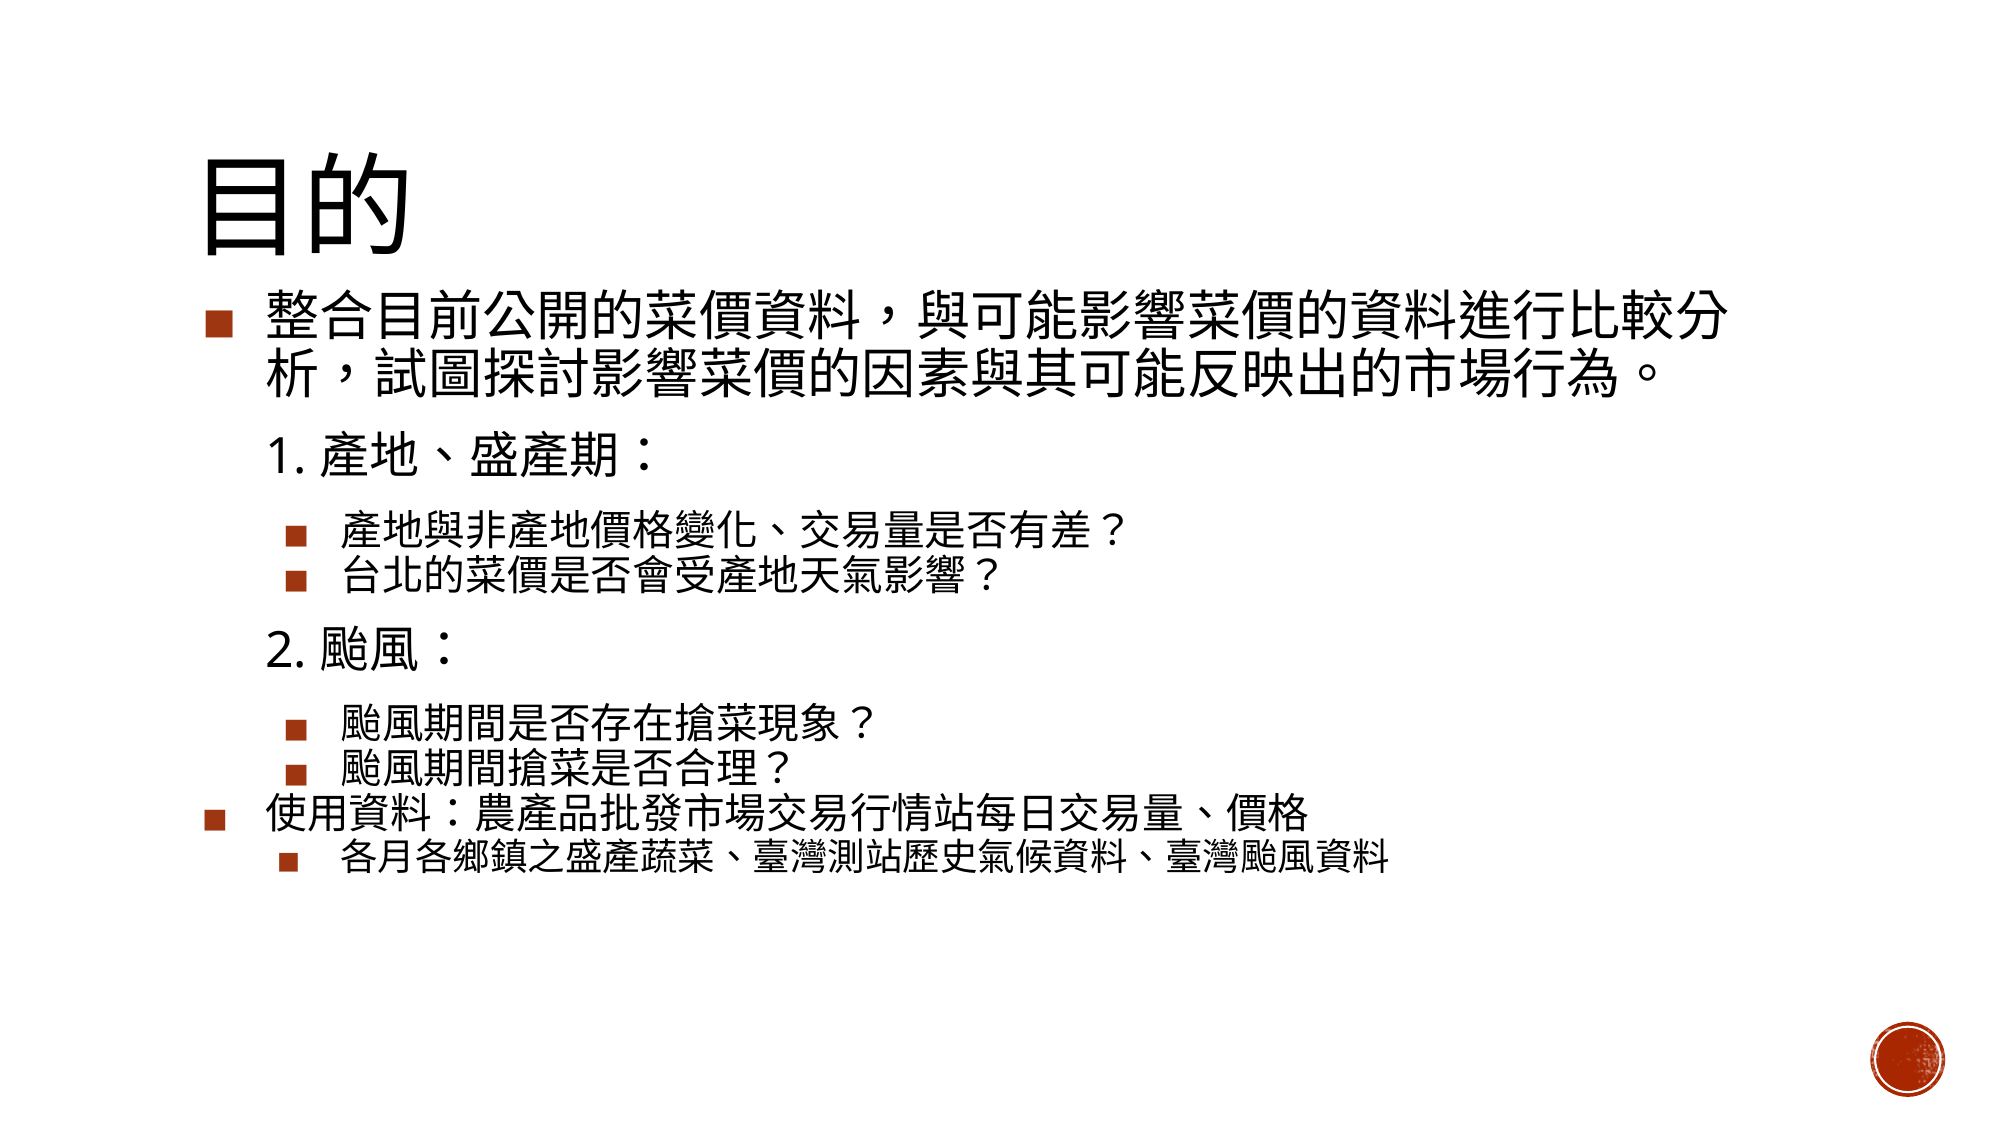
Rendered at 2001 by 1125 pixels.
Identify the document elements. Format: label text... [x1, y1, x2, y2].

title 目的 [175, 79, 1826, 273]
picture [1870, 1021, 1946, 1097]
list 整合目前公開的菜價資料，與可能影響菜價的資料進行比較分析，試圖探討影響菜價的因素與其可能反映出的市場行為。 1.產地、盛產期： 產地與非產地價格變化、交易量是否有差？ 台北的菜價是否會受產地天氣影響？ 2.颱風： 颱風期間是否存在搶菜現象？ 颱風期間搶菜是否合理？ 使用資料：農產品批發市場交易行情站每日交易量、價格 各月各鄉鎮之盛產蔬菜、臺灣測站歷史氣候資料、臺灣颱風資料 [175, 273, 1826, 1013]
